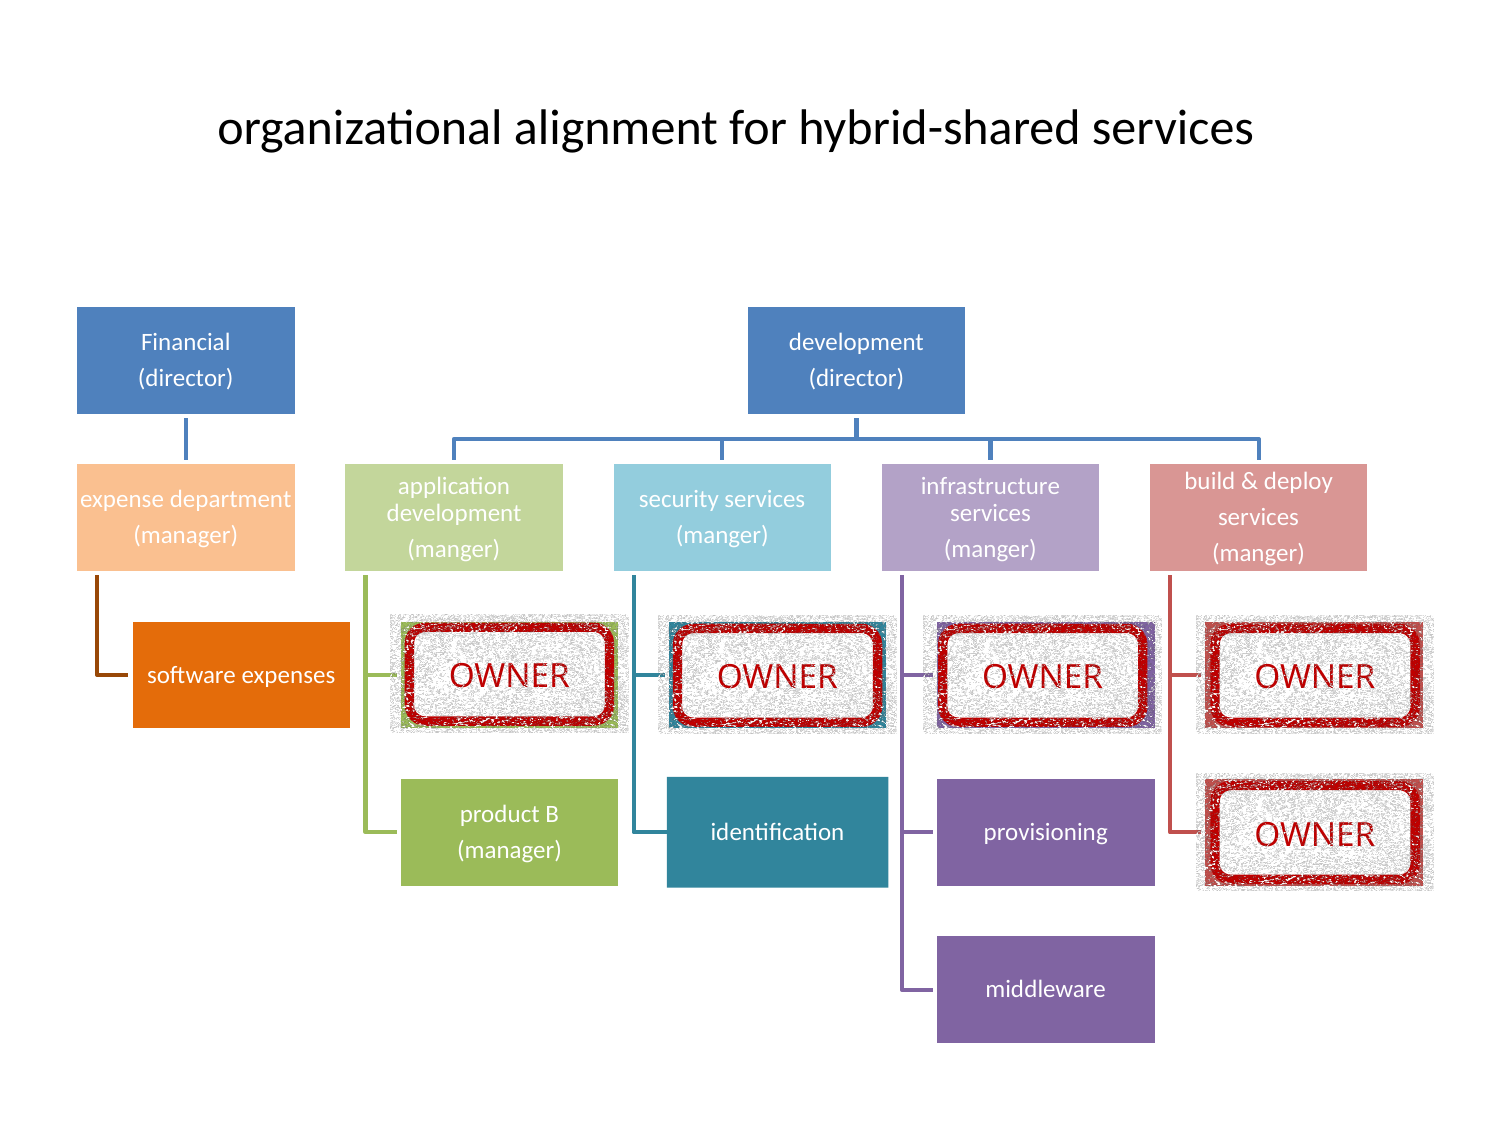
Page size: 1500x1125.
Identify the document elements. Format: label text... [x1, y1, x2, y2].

text_box organizational alignment for hybrid-shared services [62, 87, 1410, 162]
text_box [923, 615, 1162, 735]
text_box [74, 199, 1426, 1125]
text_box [1196, 772, 1435, 892]
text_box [390, 614, 629, 733]
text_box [658, 615, 897, 735]
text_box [1196, 615, 1435, 735]
